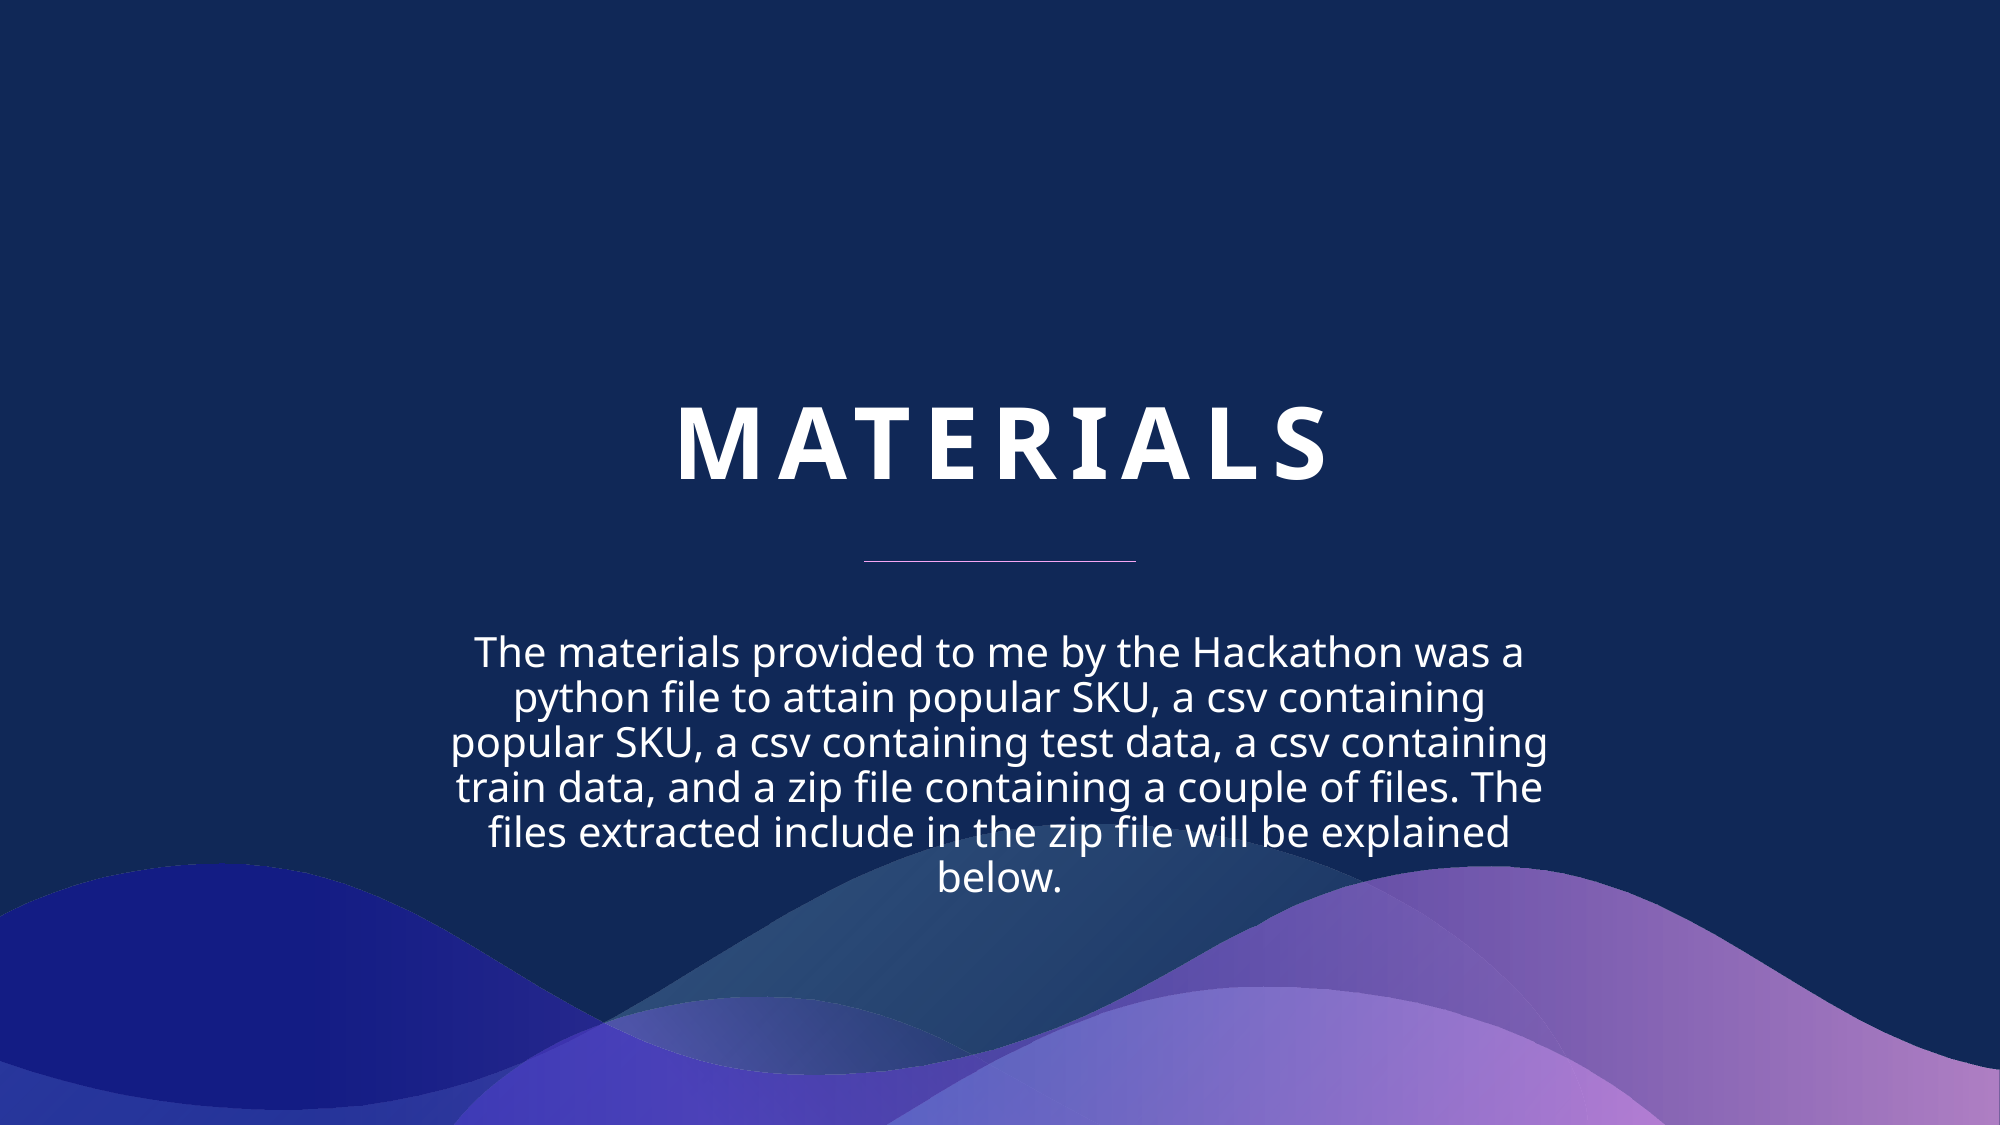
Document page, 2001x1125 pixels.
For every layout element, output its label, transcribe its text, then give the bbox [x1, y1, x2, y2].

subtitle The materials provided to me by the Hackathon was a python file to attain popular SKU, a csv containing popular SKU, a csv containing test data, a csv containing train data, and a zip file containing a couple of files. The files extracted include in the zip file will be explained below. [420, 623, 1580, 749]
title Materials [249, 333, 1750, 509]
